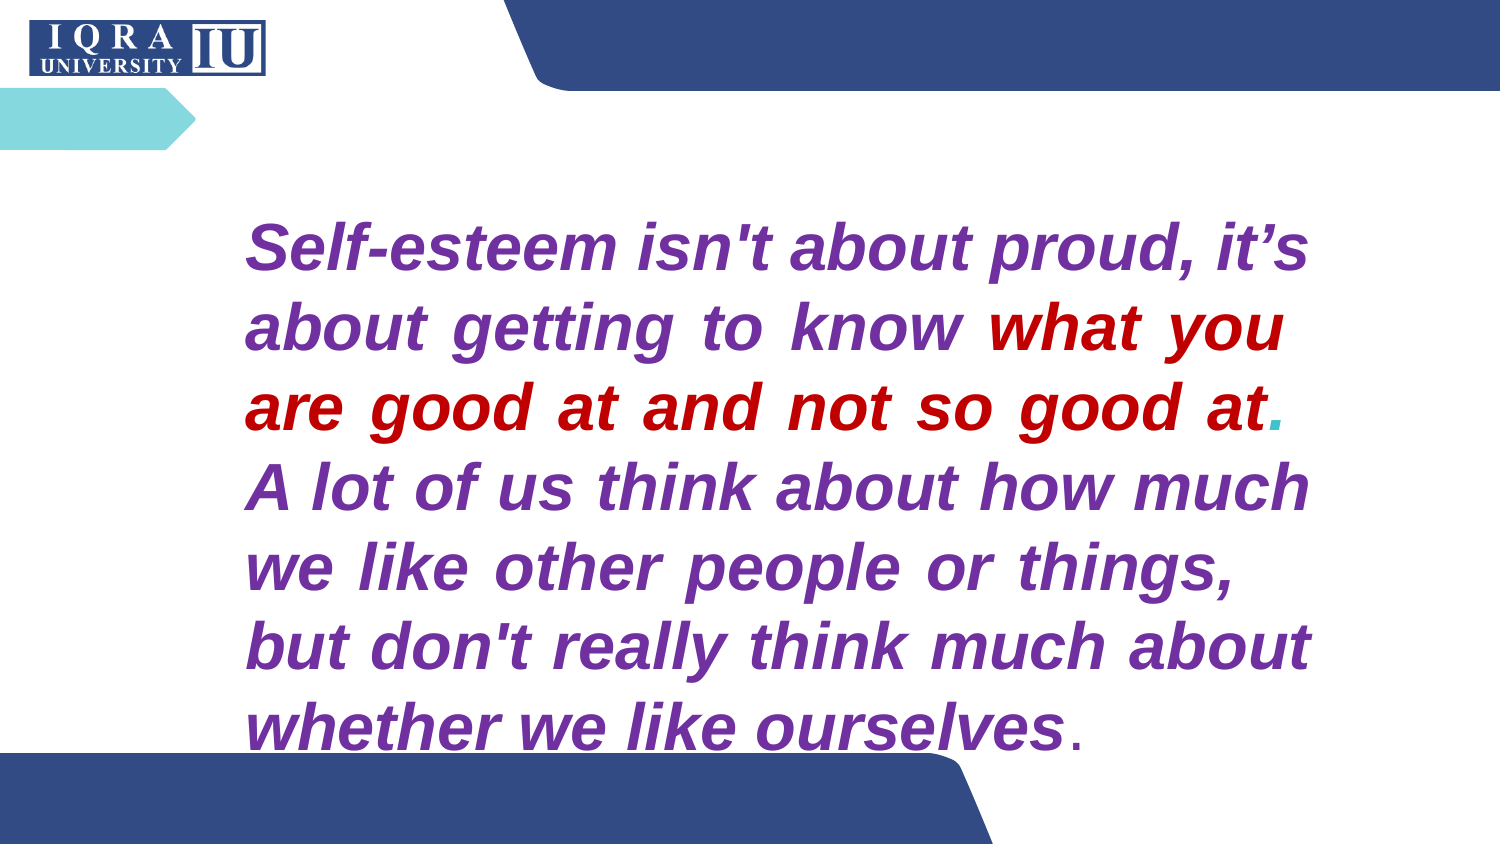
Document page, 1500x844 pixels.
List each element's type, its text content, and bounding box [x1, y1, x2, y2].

picture [29, 20, 266, 76]
list Self-esteem isn't about proud, it’s about getting to know what you are good at and not so good at. A lot of us think about how much we like other people or things, but don't really think much about whether we like ourselves. [230, 102, 1328, 568]
